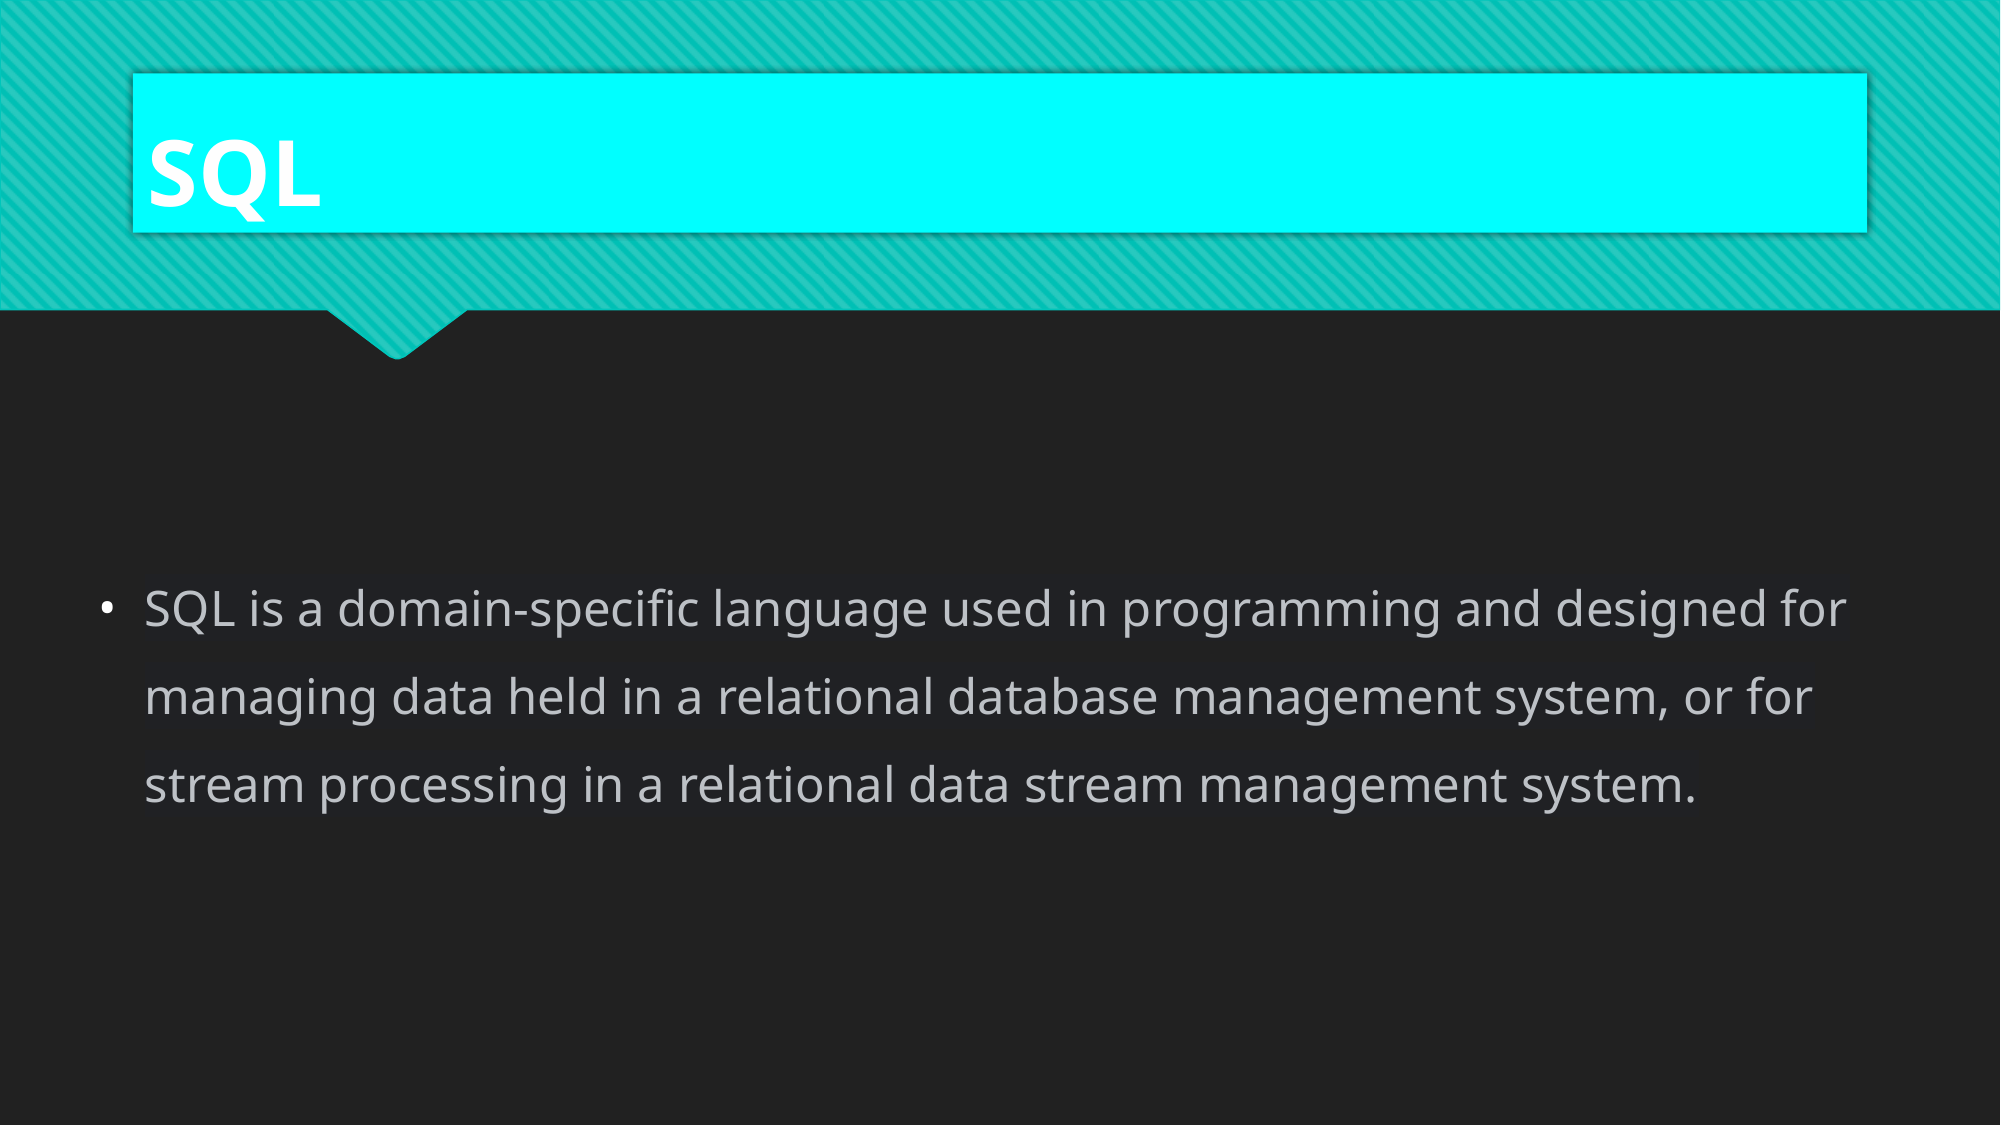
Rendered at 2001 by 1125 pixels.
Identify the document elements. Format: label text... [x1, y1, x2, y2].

title SQL [132, 73, 1868, 233]
text_box SQL is a domain-specific language used in programming and designed for managing data held in a relational database management system, or for stream processing in a relational data stream management system. [83, 540, 1917, 820]
picture [1, 1, 1999, 357]
